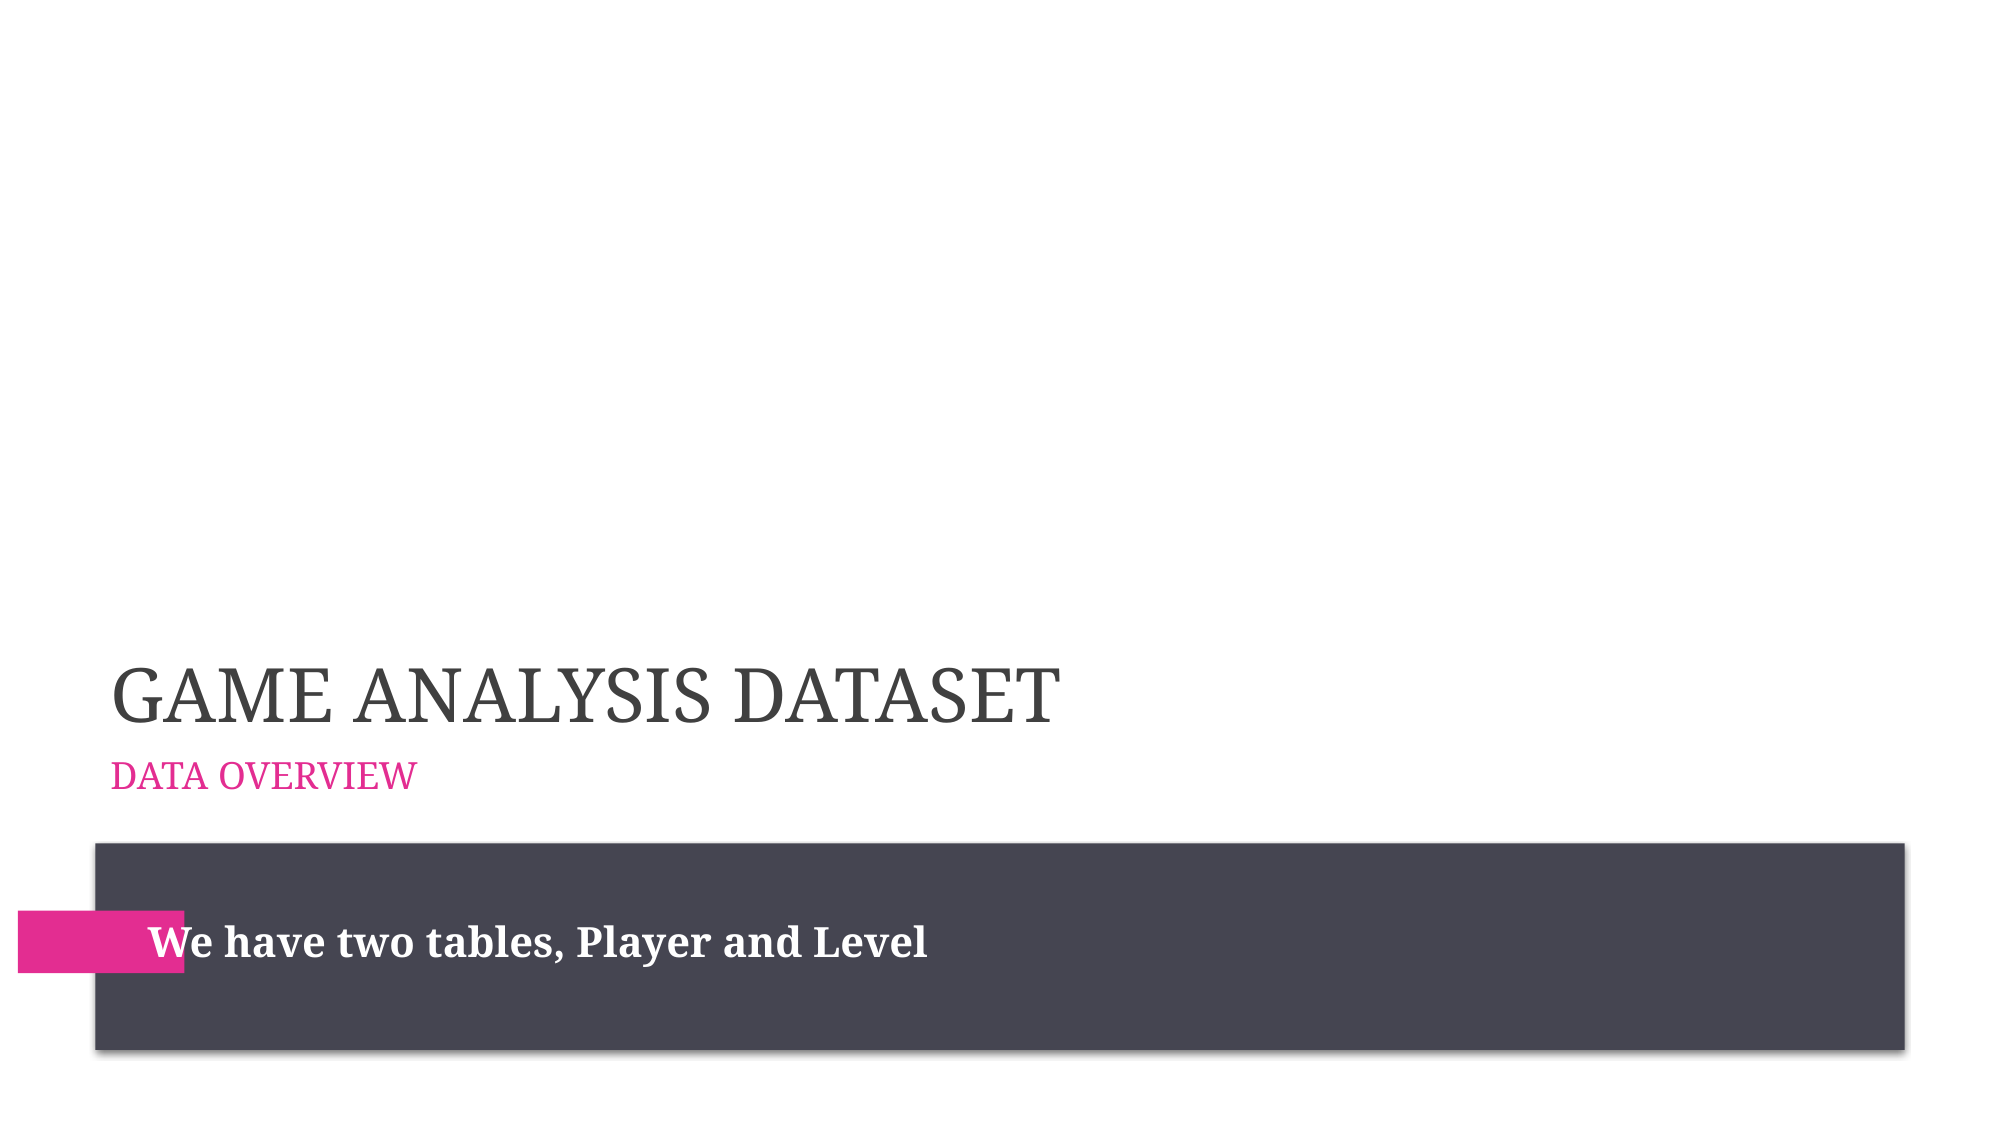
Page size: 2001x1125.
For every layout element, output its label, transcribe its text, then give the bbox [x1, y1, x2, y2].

list Data overview [95, 744, 1905, 844]
text_box We have two tables, Player and Level [132, 908, 943, 973]
title Game Analysis dataset [95, 392, 1905, 744]
